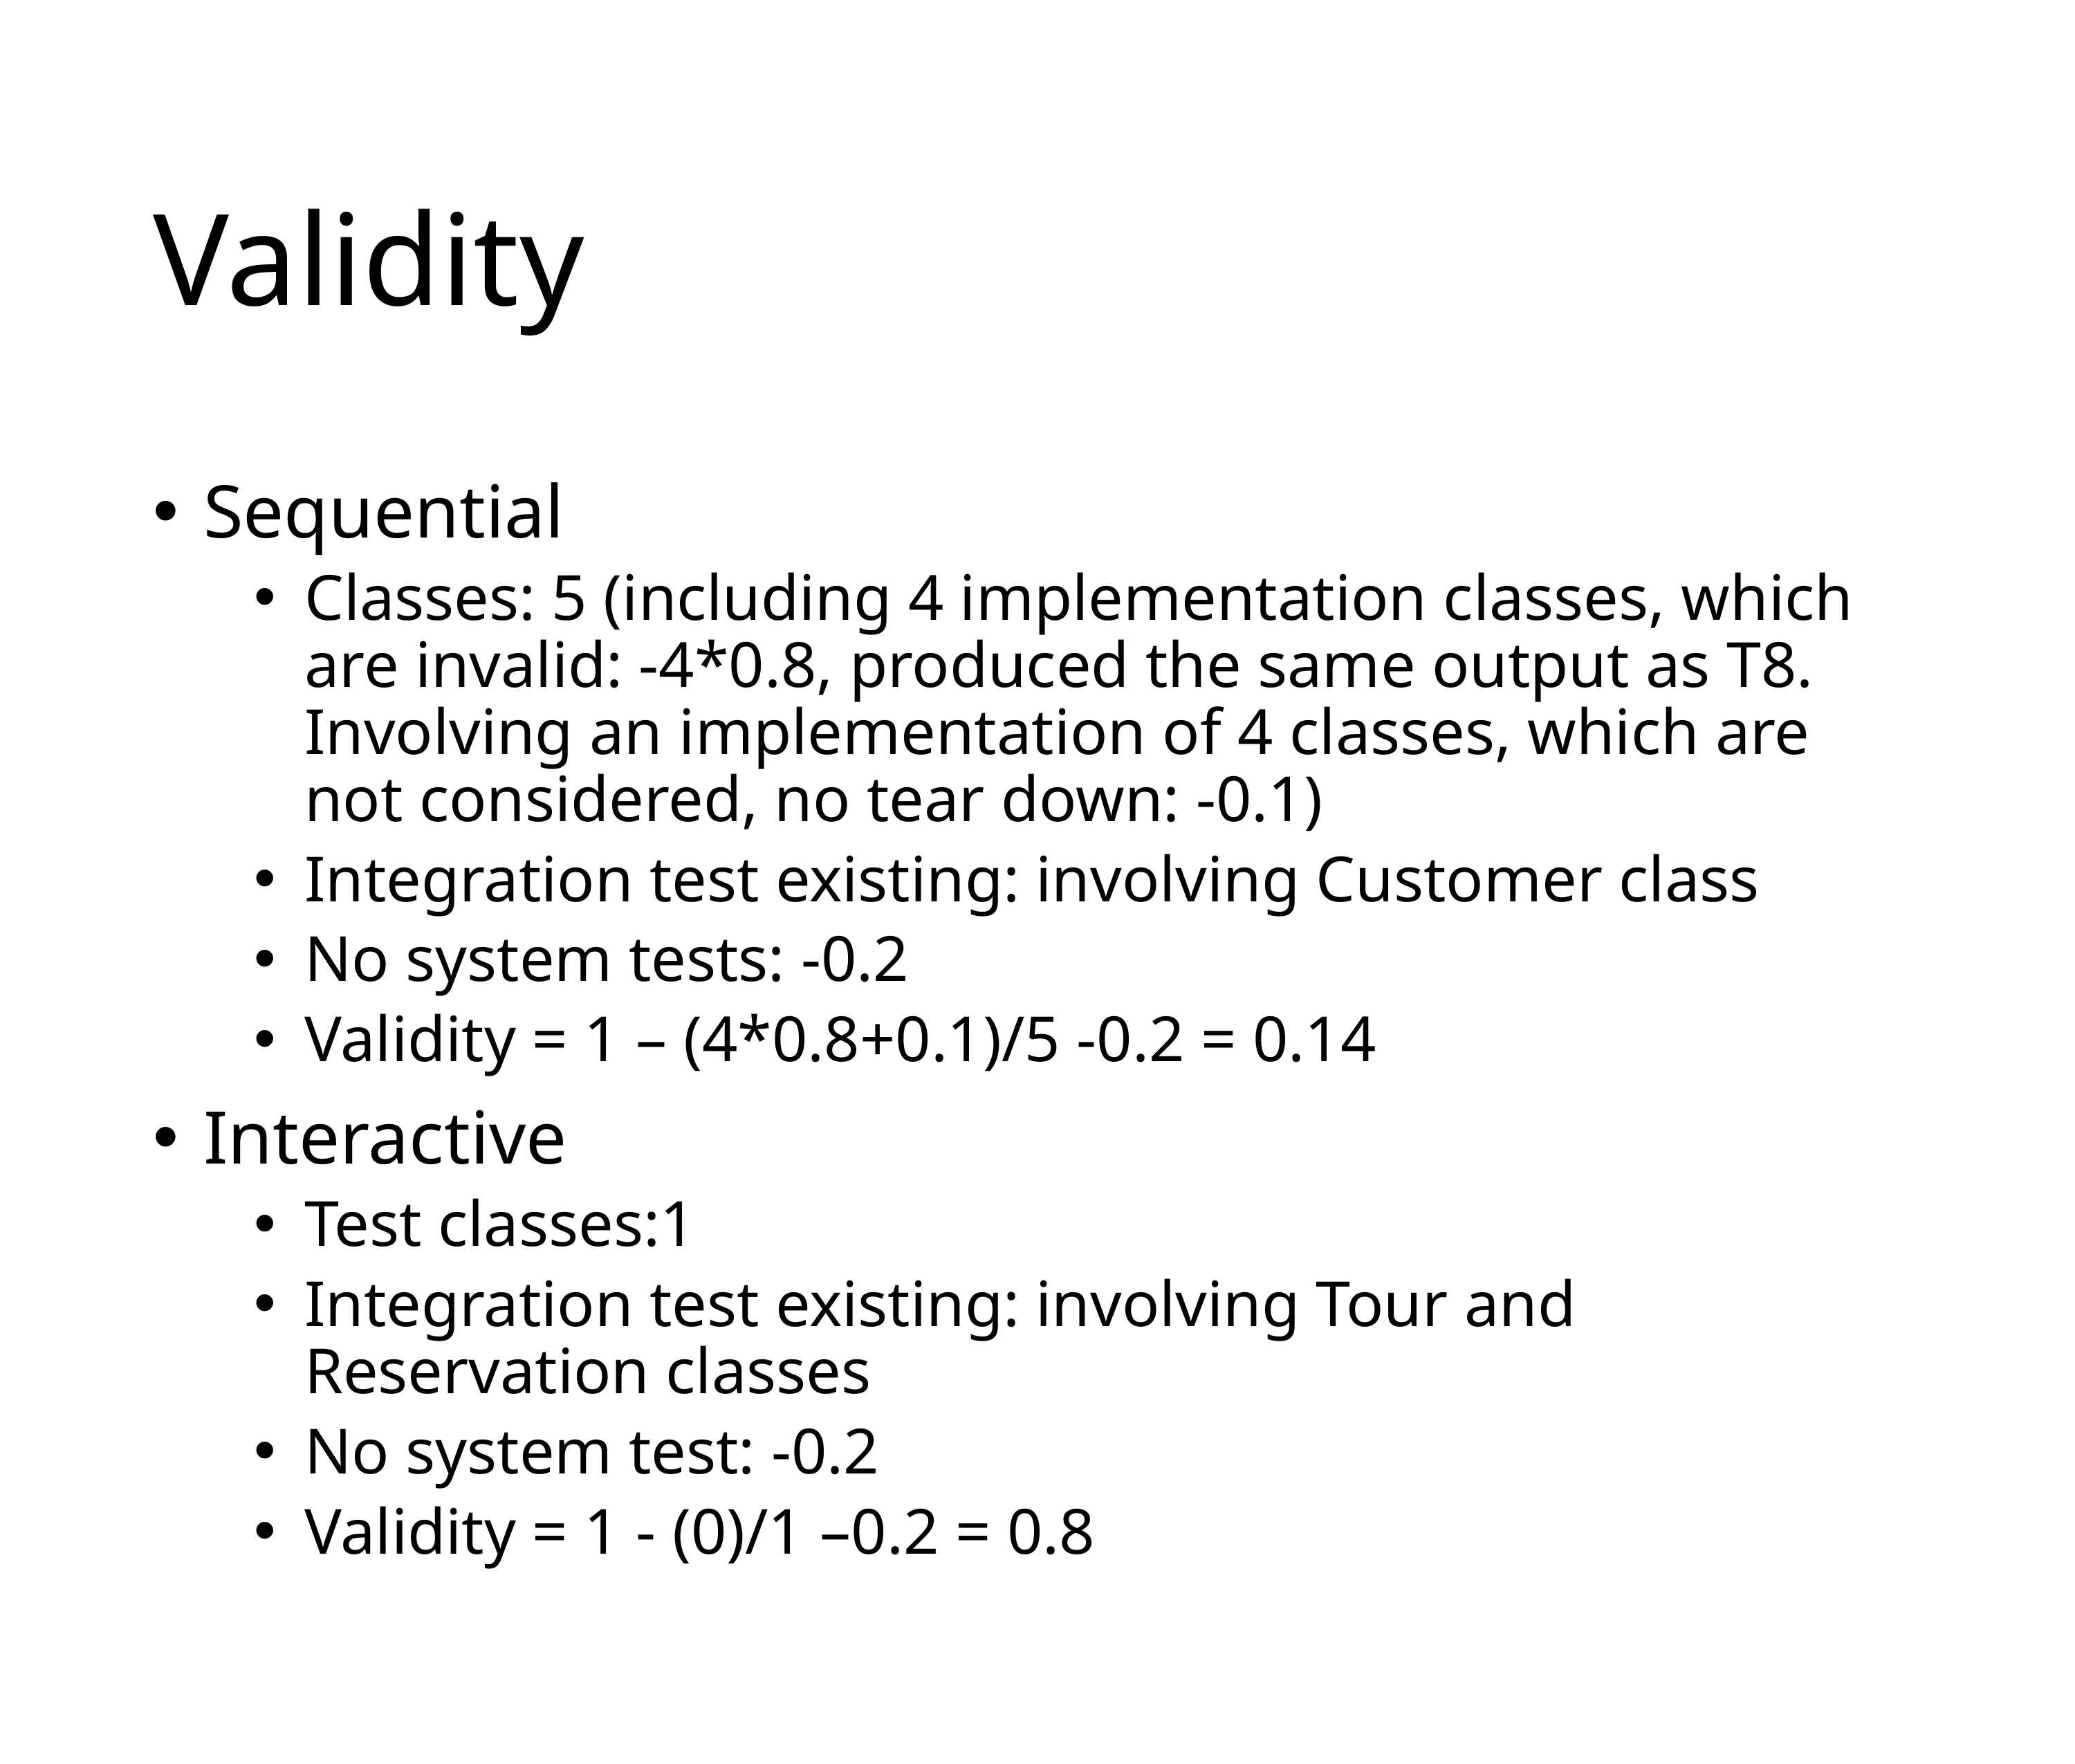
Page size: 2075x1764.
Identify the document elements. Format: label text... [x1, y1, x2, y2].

title Validity [142, 93, 1933, 435]
list Sequential Classes: 5 (including 4 implementation classes, which are invalid: -4*0.8, produced the same output as T8. Involving an implementation of 4 classes, which are not considered, no tear down: -0.1) Integration test existing: involving Customer class No system tests: -0.2 Validity = 1 – (4*0.8+0.1)/5 -0.2 = 0.14 Interactive Test classes:1 Integration test existing: involving Tour and Reservation classes No system test: -0.2 Validity = 1 - (0)/1 –0.2 = 0.8 [142, 469, 1933, 1589]
